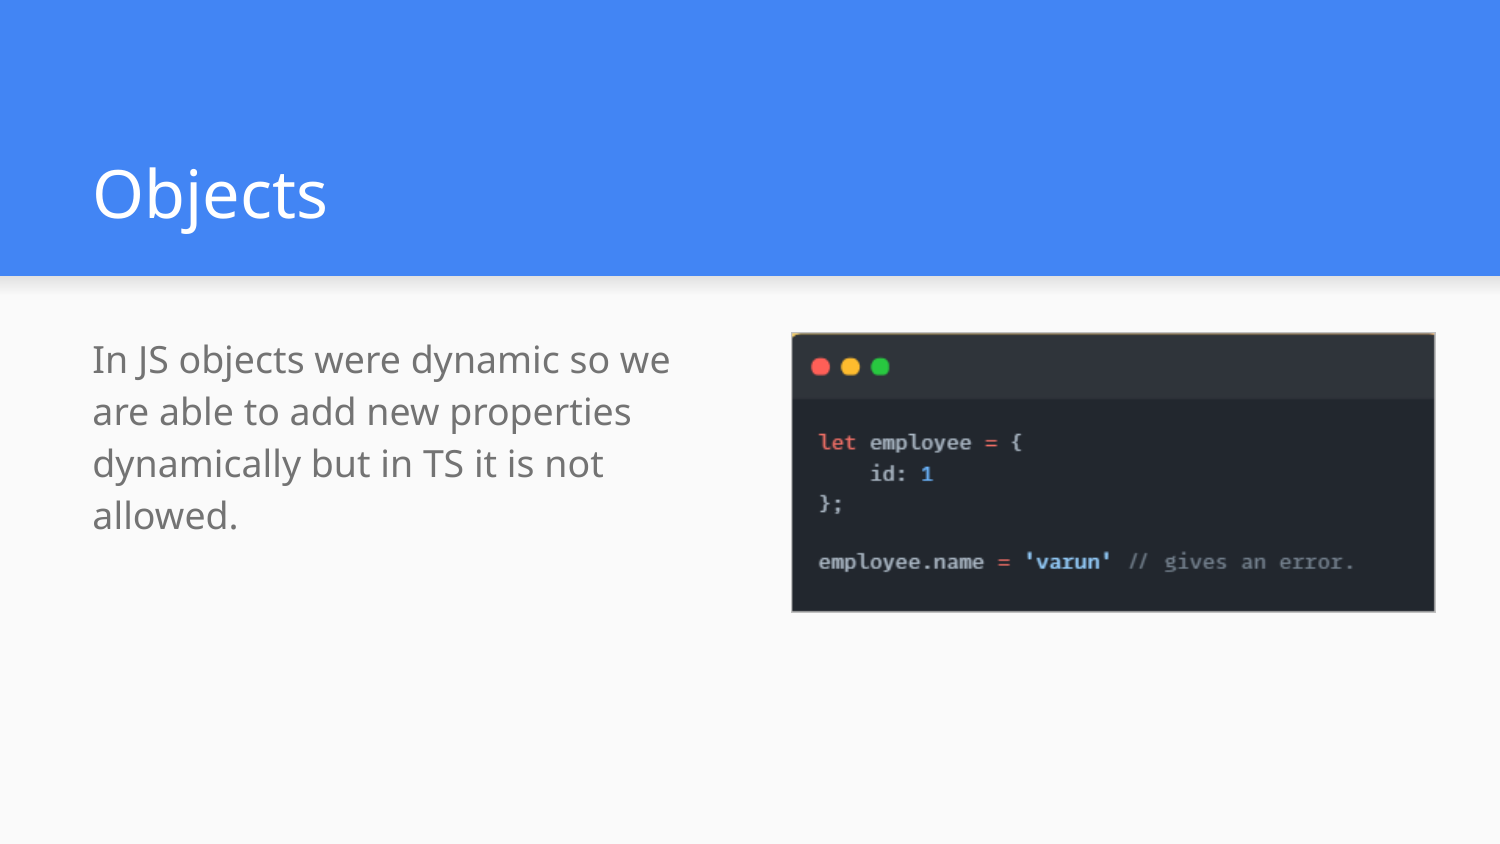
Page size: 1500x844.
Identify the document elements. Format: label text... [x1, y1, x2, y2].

title Objects [77, 121, 1427, 248]
list In JS objects were dynamic so we are able to add new properties dynamically but in TS it is not allowed. [77, 314, 741, 760]
picture [791, 332, 1436, 613]
